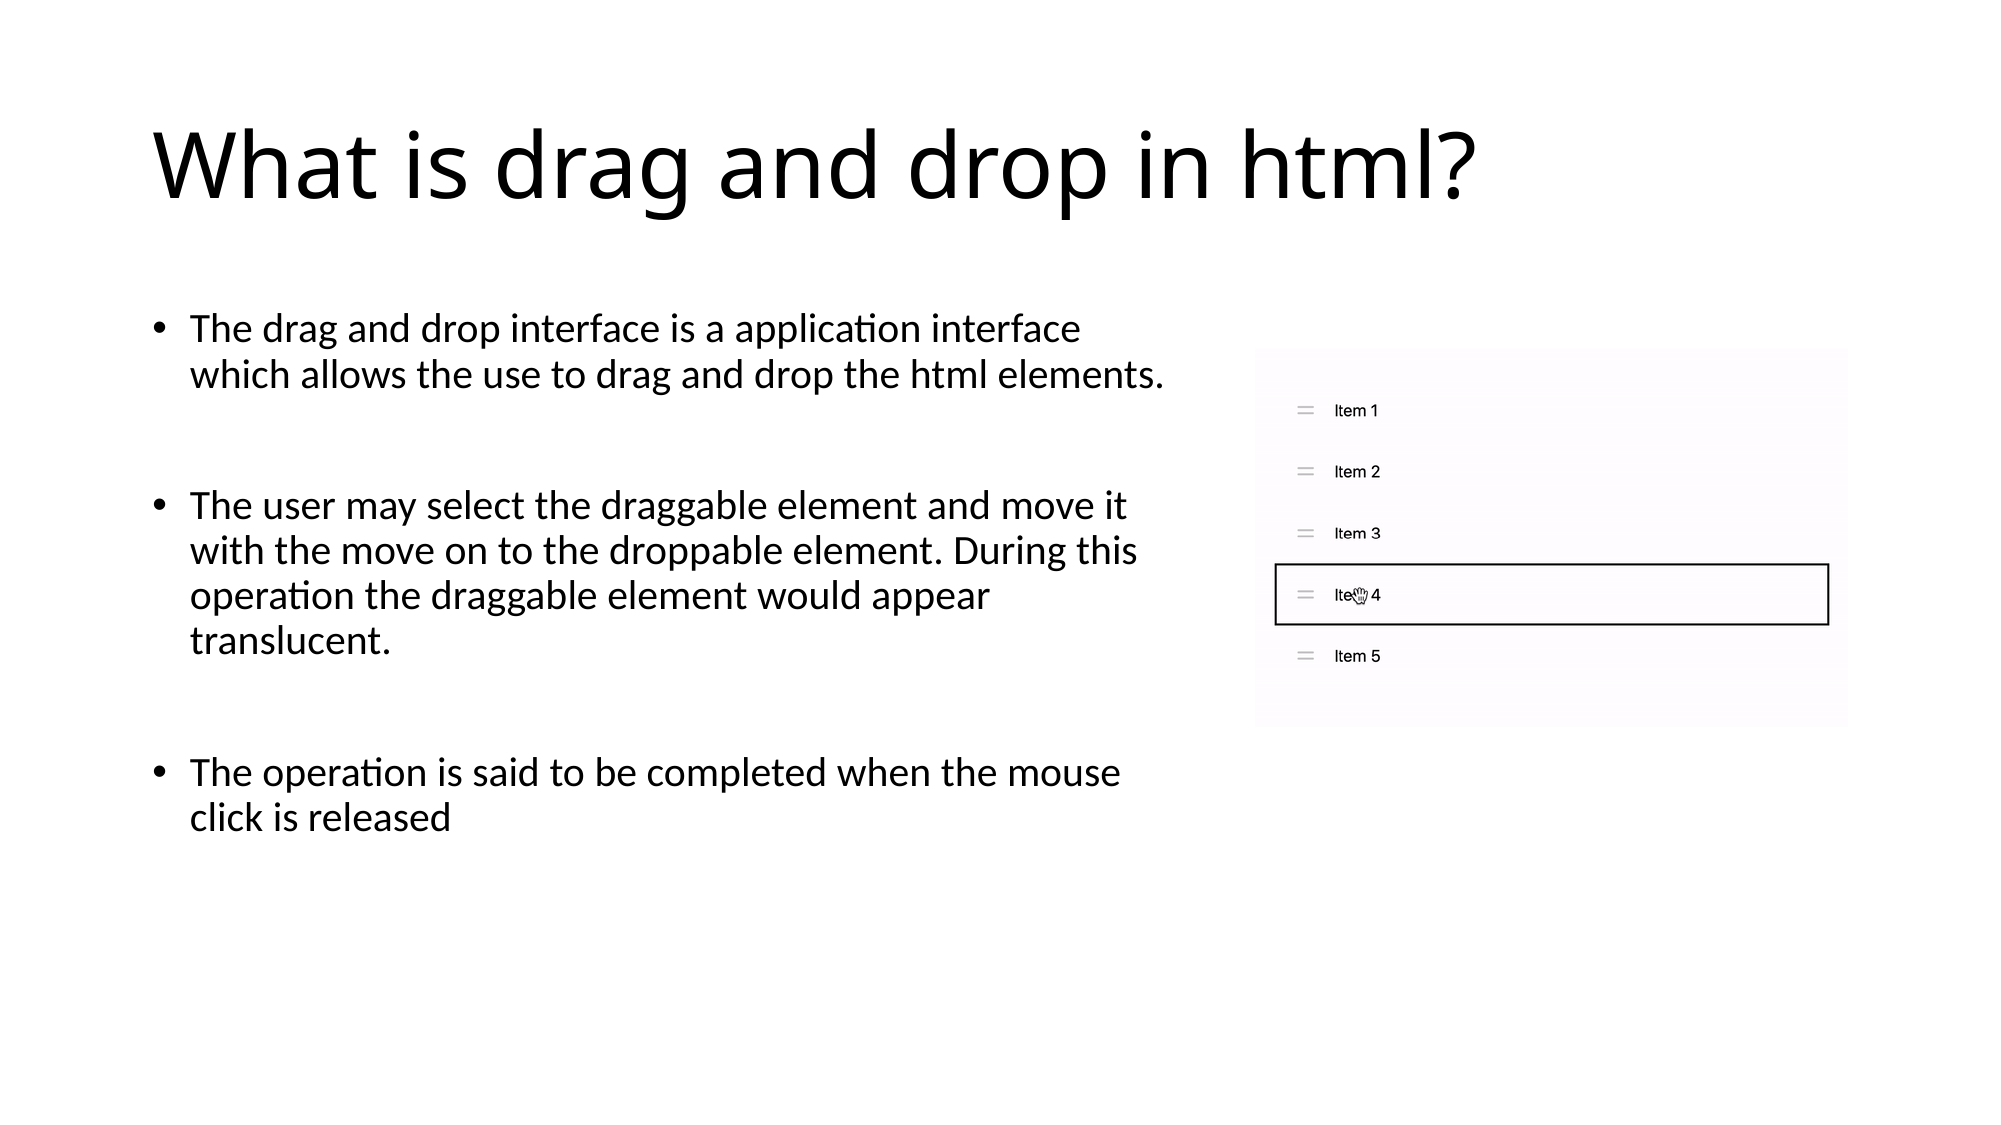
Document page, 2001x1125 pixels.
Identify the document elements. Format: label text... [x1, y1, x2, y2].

list The drag and drop interface is a application interface which allows the use to drag and drop the html elements. The user may select the draggable element and move it with the move on to the droppable element. During this operation the draggable element would appear translucent. The operation is said to be completed when the mouse click is released [137, 299, 1203, 1014]
picture [1255, 348, 1848, 727]
title What is drag and drop in html? [137, 59, 1863, 278]
